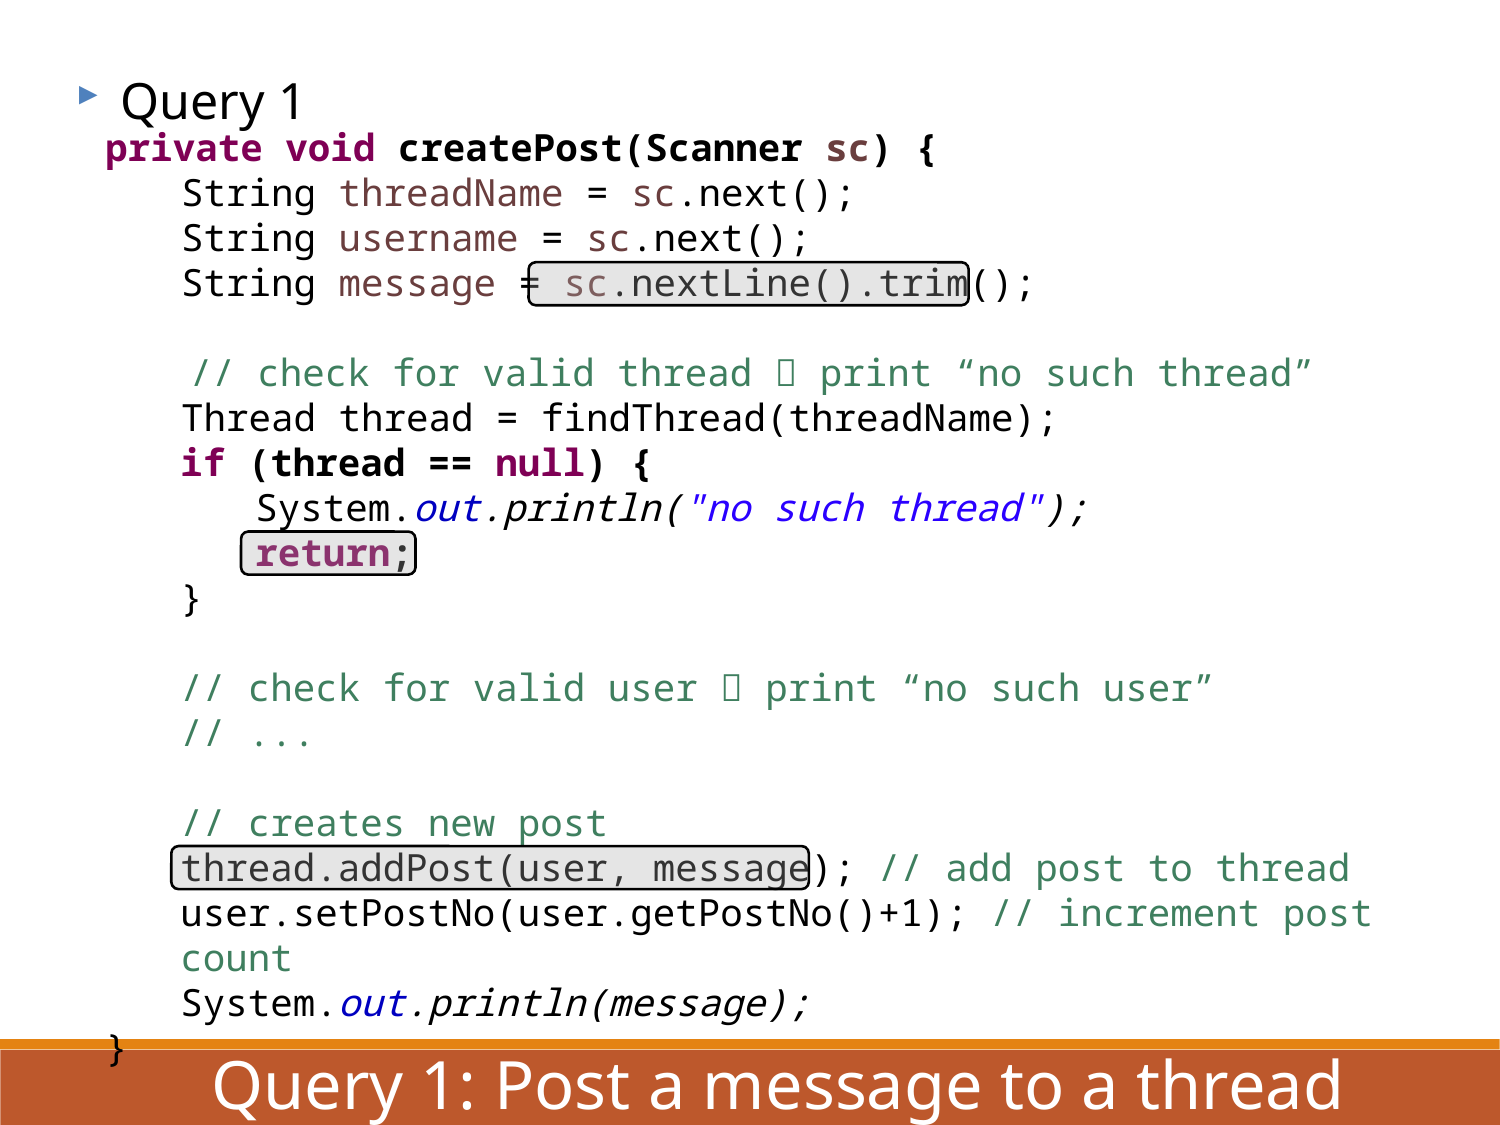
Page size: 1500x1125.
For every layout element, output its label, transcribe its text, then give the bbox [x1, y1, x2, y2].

text_box Query 1 [61, 61, 1426, 169]
text_box private void createPost(Scanner sc) { String threadName = sc.next(); String username = sc.next(); String message = sc.nextLine().trim(); // check for valid thread  print “no such thread” Thread thread = findThread(threadName); if (thread == null) { System.out.println("no such thread"); return; } // check for valid user  print “no such user” // ... // creates new post thread.addPost(user, message); // add post to thread user.setPostNo(user.getPostNo()+1); // increment post count System.out.println(message); } [90, 116, 1479, 1077]
text_box [169, 844, 811, 891]
text_box [527, 260, 970, 307]
text_box Query 1: Post a message to a thread [130, 1077, 1426, 1125]
text_box [239, 530, 417, 576]
